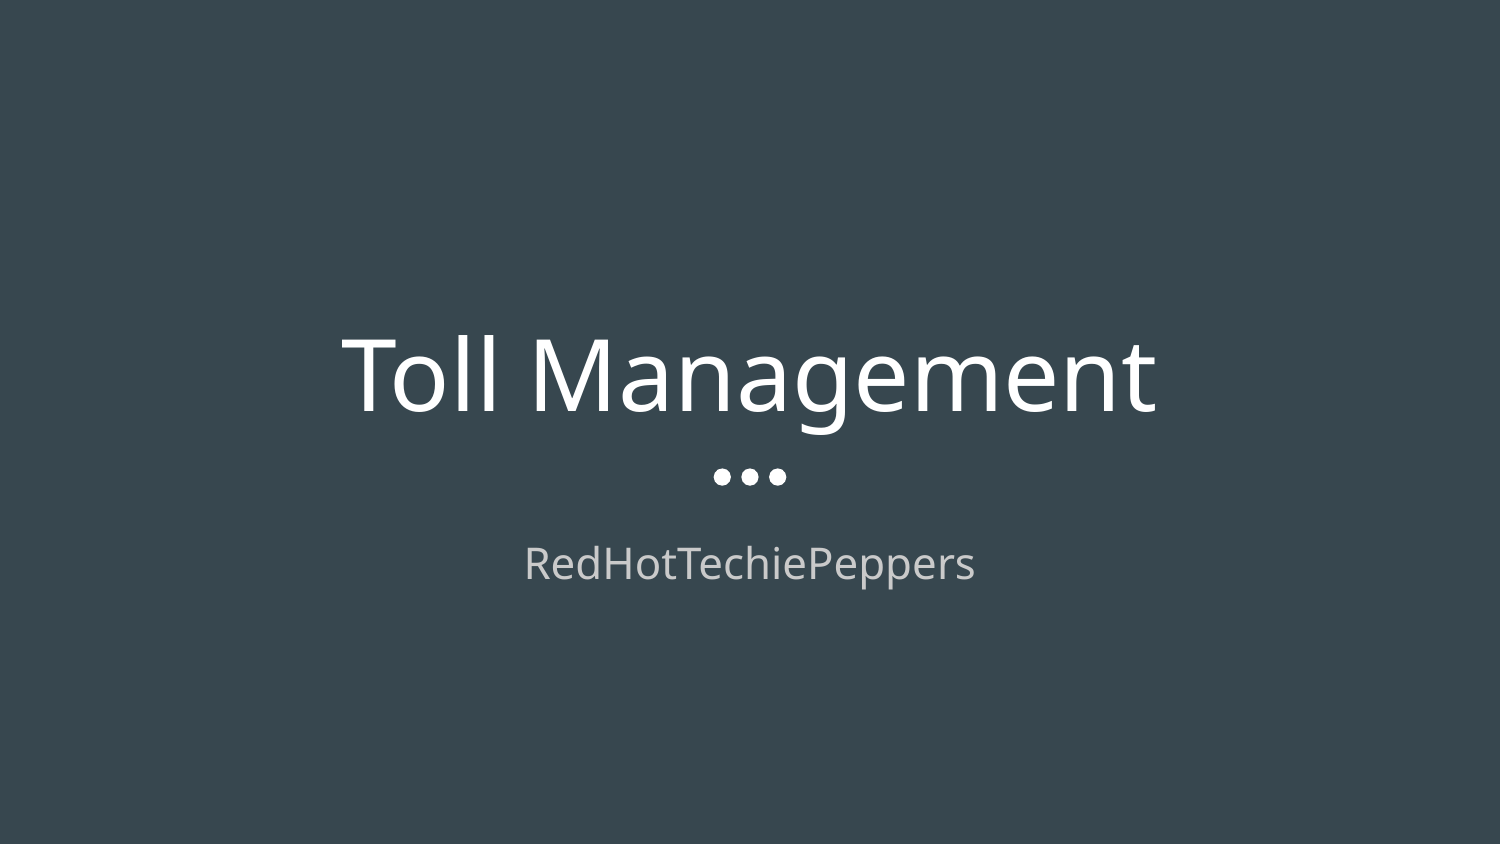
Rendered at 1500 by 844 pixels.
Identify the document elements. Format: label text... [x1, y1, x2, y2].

title Toll Management [110, 162, 1390, 447]
subtitle RedHotTechiePeppers [110, 520, 1390, 651]
